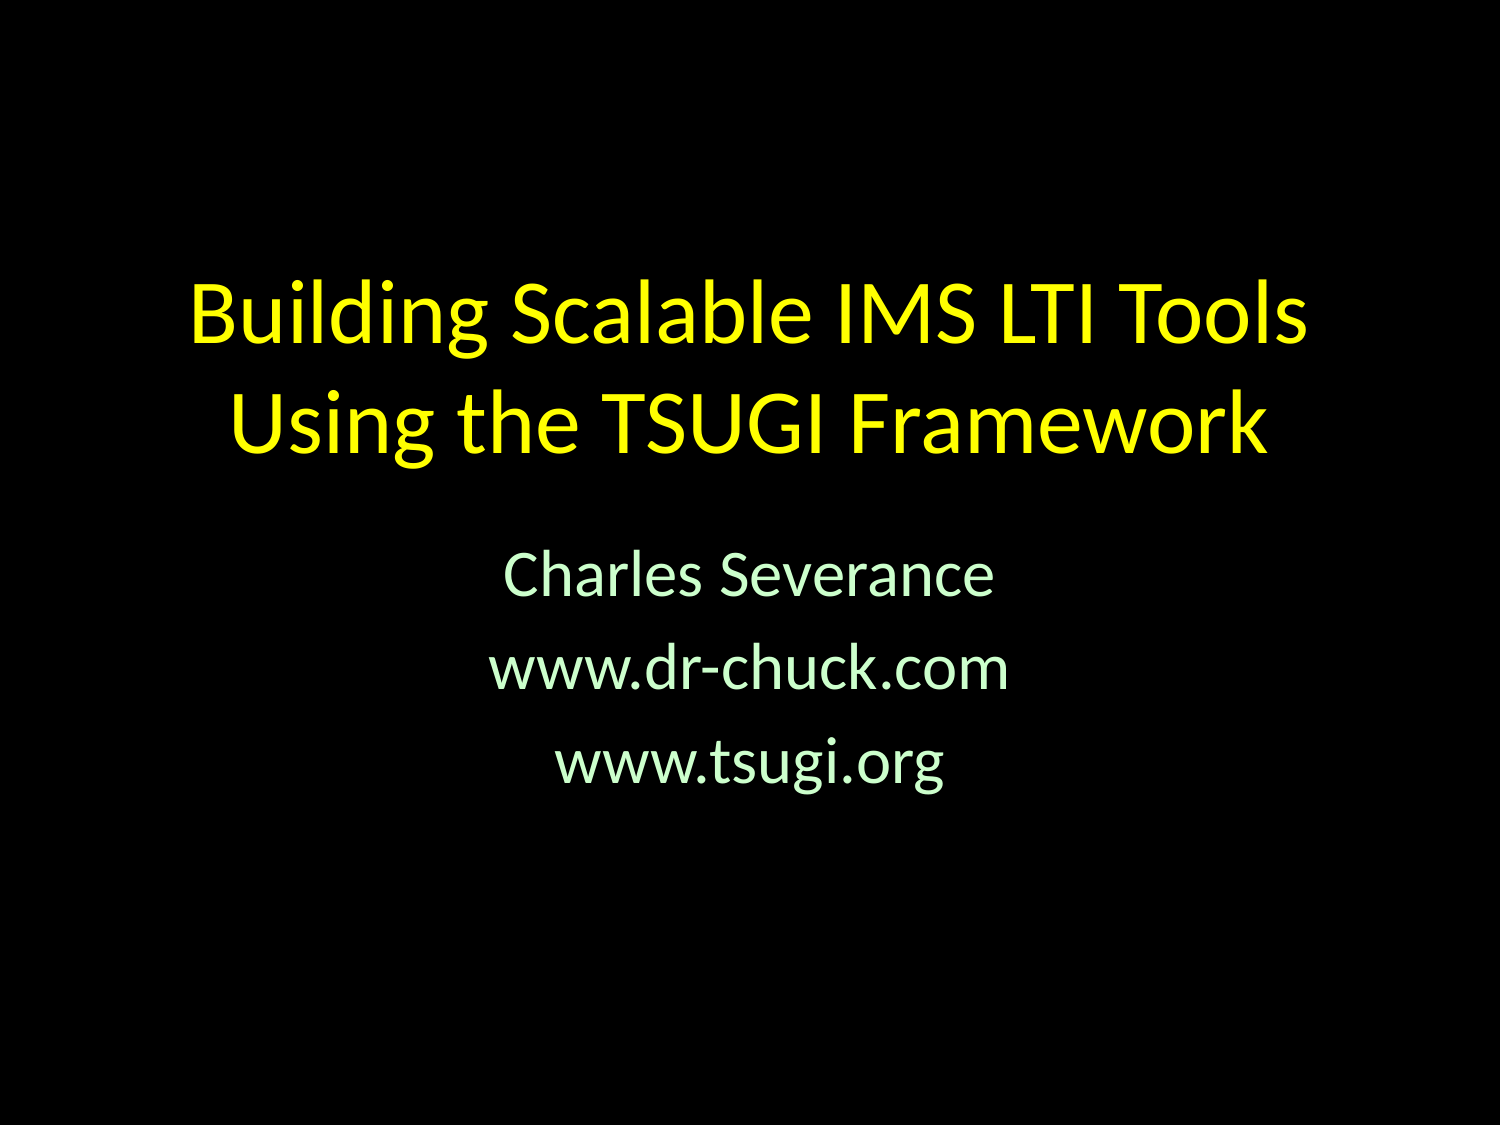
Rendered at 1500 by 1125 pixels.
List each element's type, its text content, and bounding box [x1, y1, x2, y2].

title Building Scalable IMS LTI Tools Using the TSUGI Framework [112, 212, 1388, 512]
subtitle Charles Severance www.dr-chuck.com www.tsugi.org [225, 522, 1275, 900]
